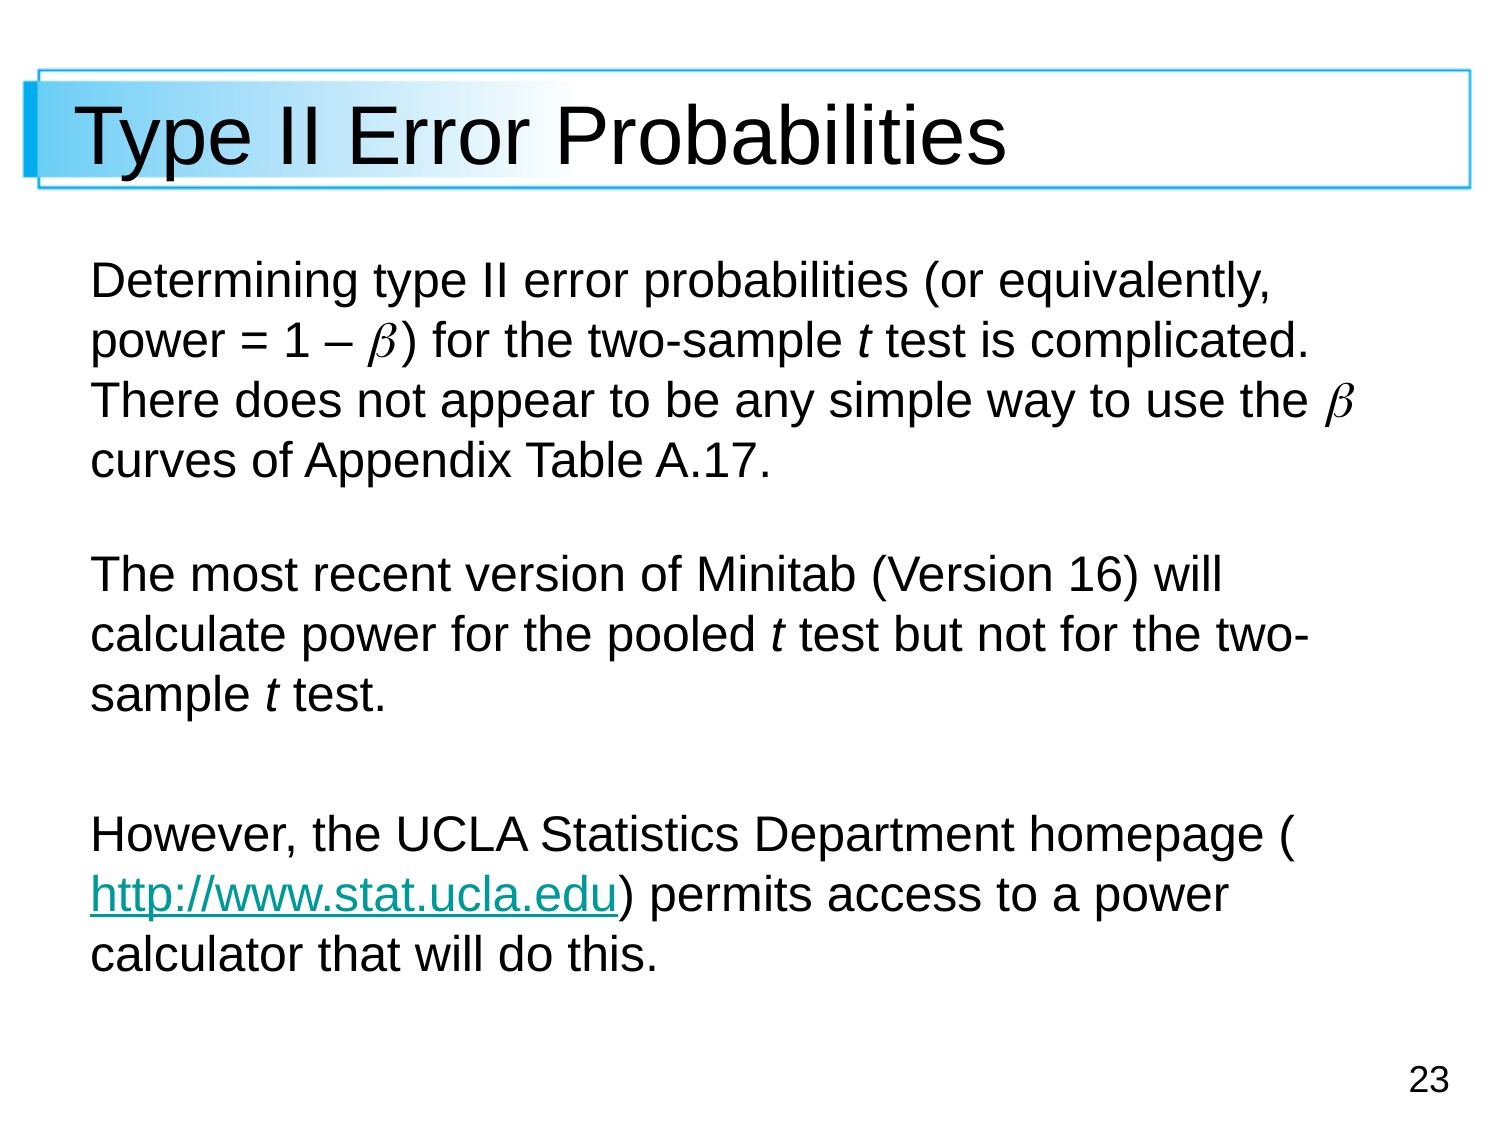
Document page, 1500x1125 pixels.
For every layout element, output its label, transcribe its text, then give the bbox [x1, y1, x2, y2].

list Determining type II error probabilities (or equivalently, power = 1 –  ) for the two-sample t test is complicated. There does not appear to be any simple way to use the  curves of Appendix Table A.17. The most recent version of Minitab (Version 16) will calculate power for the pooled t test but not for the two- sample t test. However, the UCLA Statistics Department homepage (http://www.stat.ucla.edu) permits access to a power calculator that will do this. [75, 239, 1425, 1103]
picture [14, 62, 58, 200]
title Type II Error Probabilities [58, 37, 1409, 225]
picture [1409, 62, 1476, 200]
